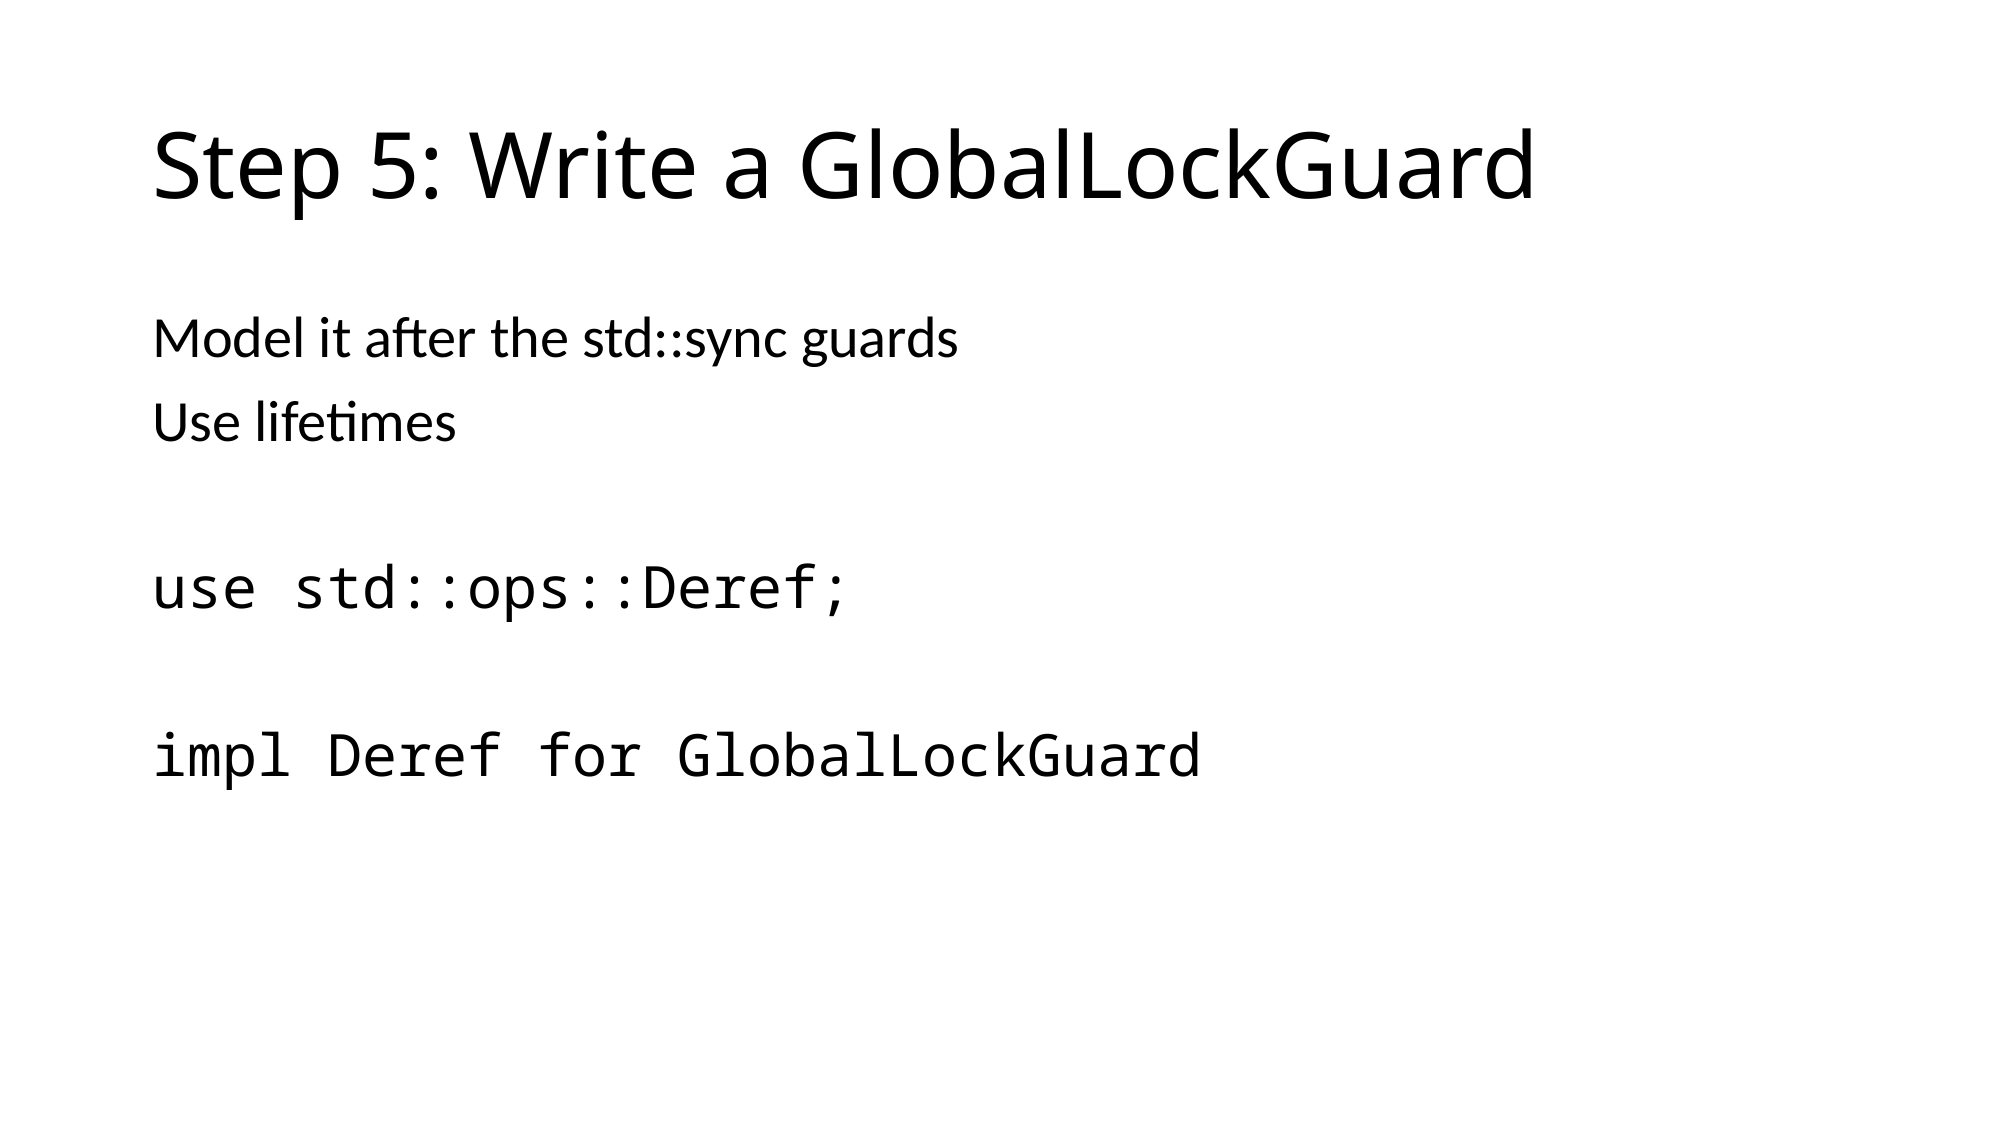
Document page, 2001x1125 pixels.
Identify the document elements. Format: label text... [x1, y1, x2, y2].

list Model it after the std::sync guards Use lifetimes use std::ops::Deref; impl Deref for GlobalLockGuard [137, 299, 1863, 1014]
title Step 5: Write a GlobalLockGuard [137, 59, 1863, 278]
